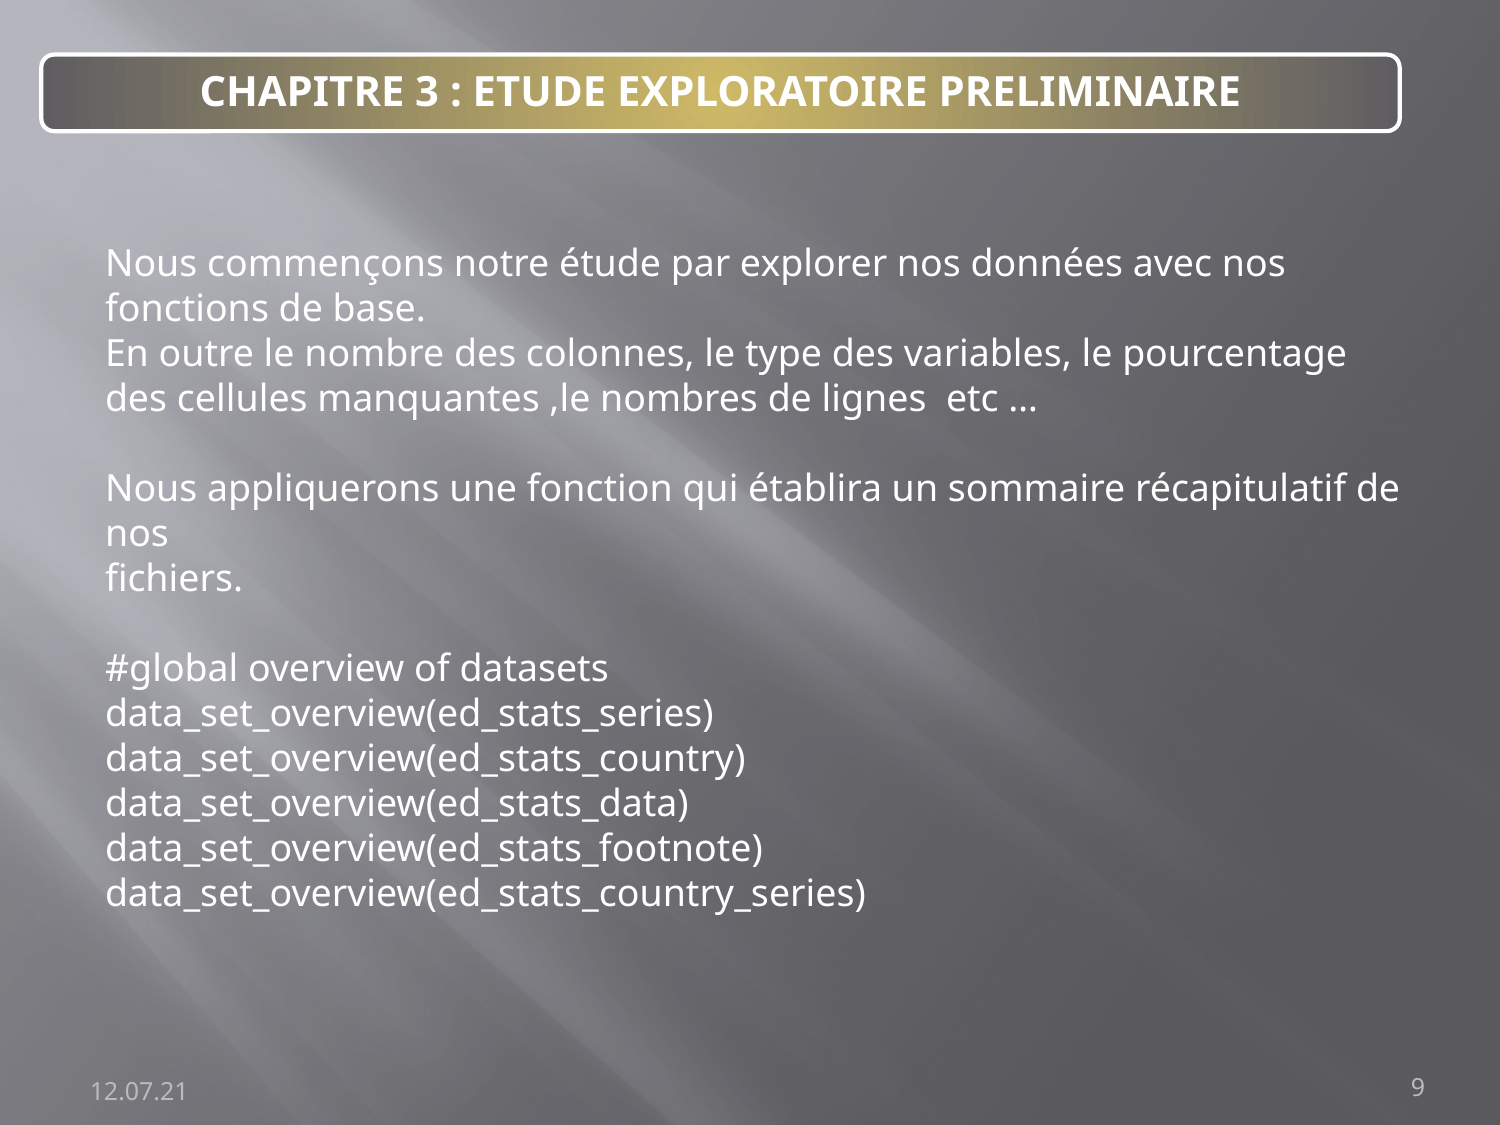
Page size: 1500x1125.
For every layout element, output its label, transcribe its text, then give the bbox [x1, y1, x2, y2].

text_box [41, 54, 1400, 132]
slide_number 9 [1299, 1052, 1425, 1113]
text_box Nous commençons notre étude par explorer nos données avec nos fonctions de base. En outre le nombre des colonnes, le type des variables, le pourcentage des cellules manquantes ,le nombres de lignes etc … Nous appliquerons une fonction qui établira un sommaire récapitulatif de nos fichiers. #global overview of datasets data_set_overview(ed_stats_series) data_set_overview(ed_stats_country) data_set_overview(ed_stats_data) data_set_overview(ed_stats_footnote) data_set_overview(ed_stats_country_series) [90, 231, 1425, 922]
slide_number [75, 1052, 425, 1113]
